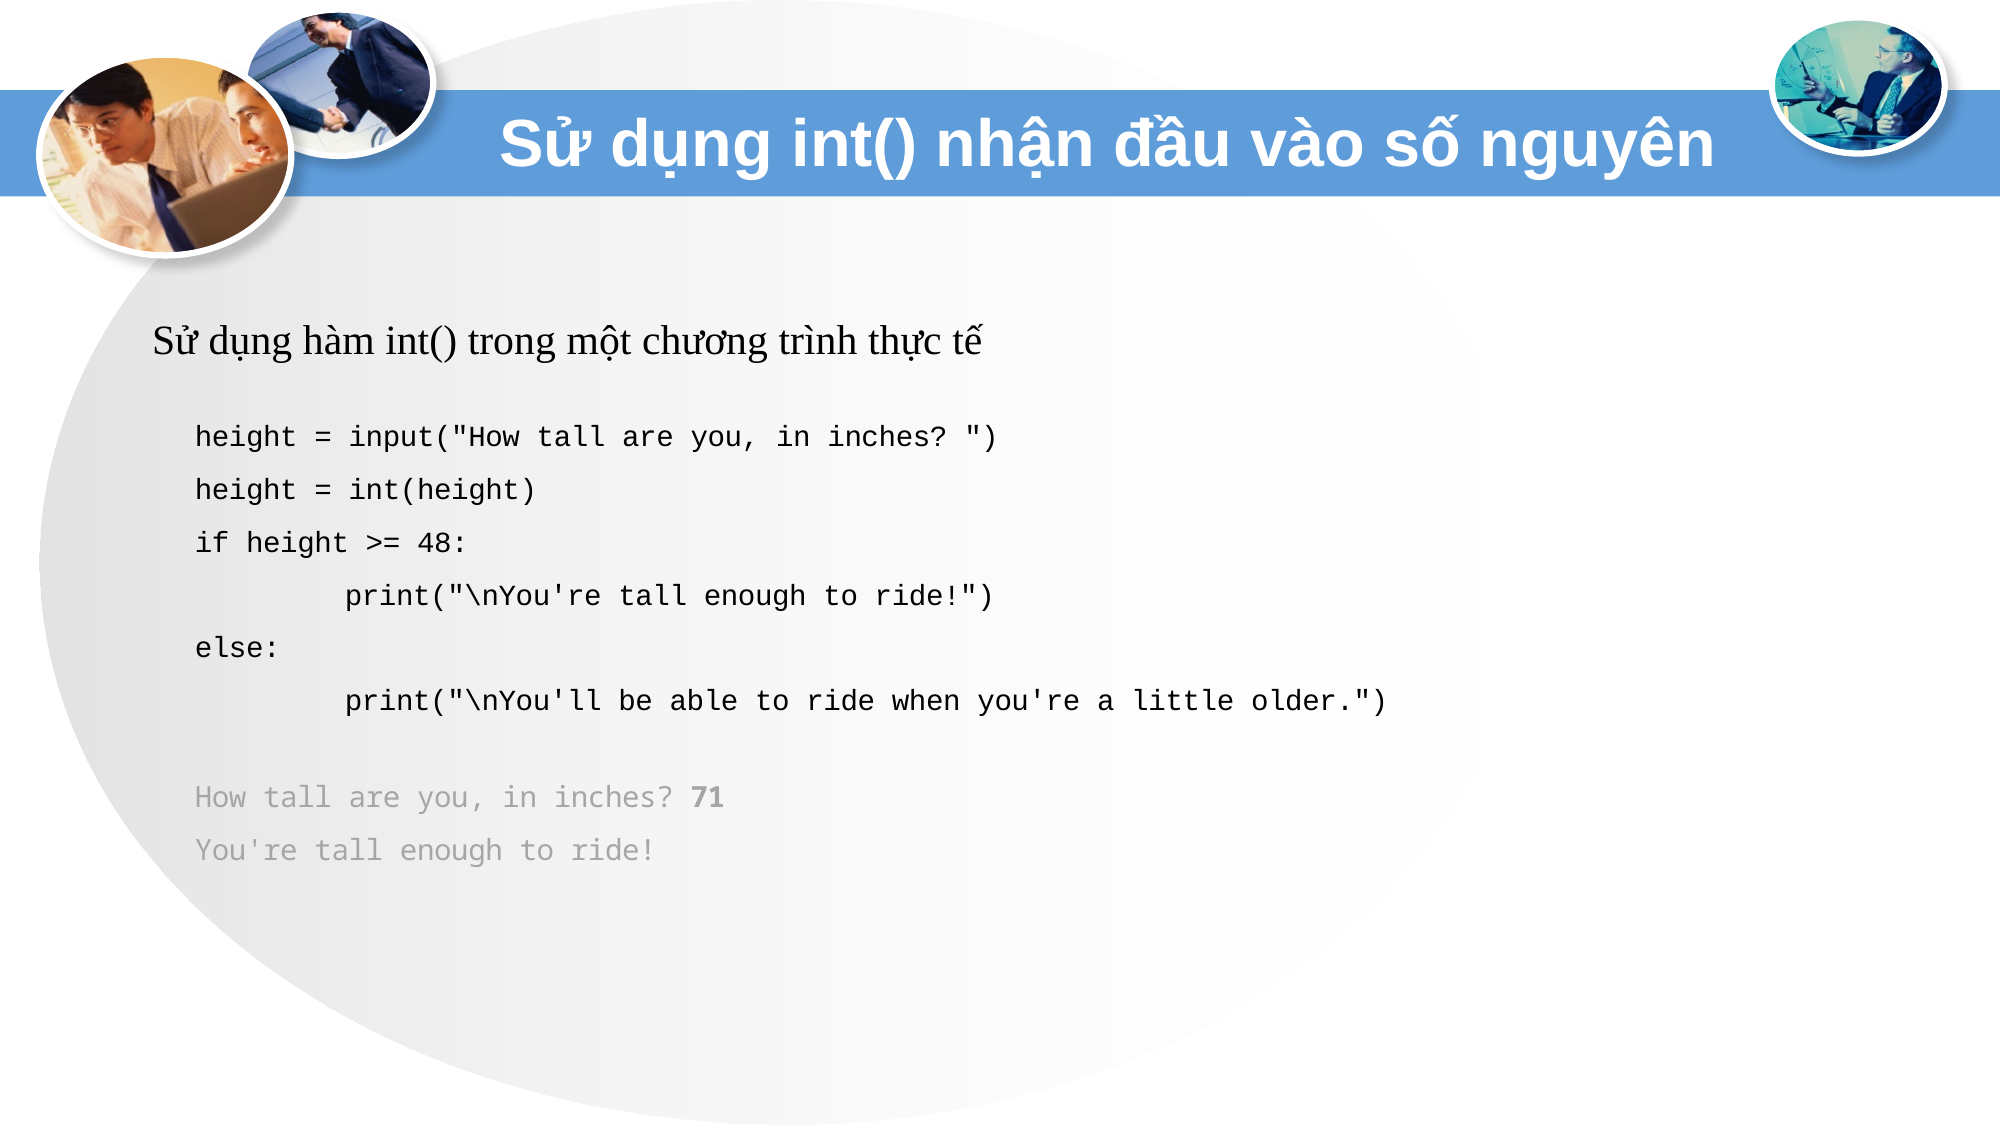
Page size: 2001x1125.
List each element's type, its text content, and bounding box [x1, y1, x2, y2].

text_box Sử dụng hàm int() trong một chương trình thực tế [137, 305, 998, 370]
text_box How tall are you, in inches? 71 You're tall enough to ride! [180, 765, 1180, 874]
picture [248, 13, 430, 152]
title Sử dụng int() nhận đầu vào số nguyên [450, 99, 1767, 180]
picture [43, 58, 288, 252]
text_box height = input("How tall are you, in inches? ") height = int(height) if height >= 48: print("\nYou're tall enough to ride!") else: print("\nYou'll be able to ride when you're a little older.") [179, 405, 1667, 724]
picture [1775, 21, 1941, 150]
